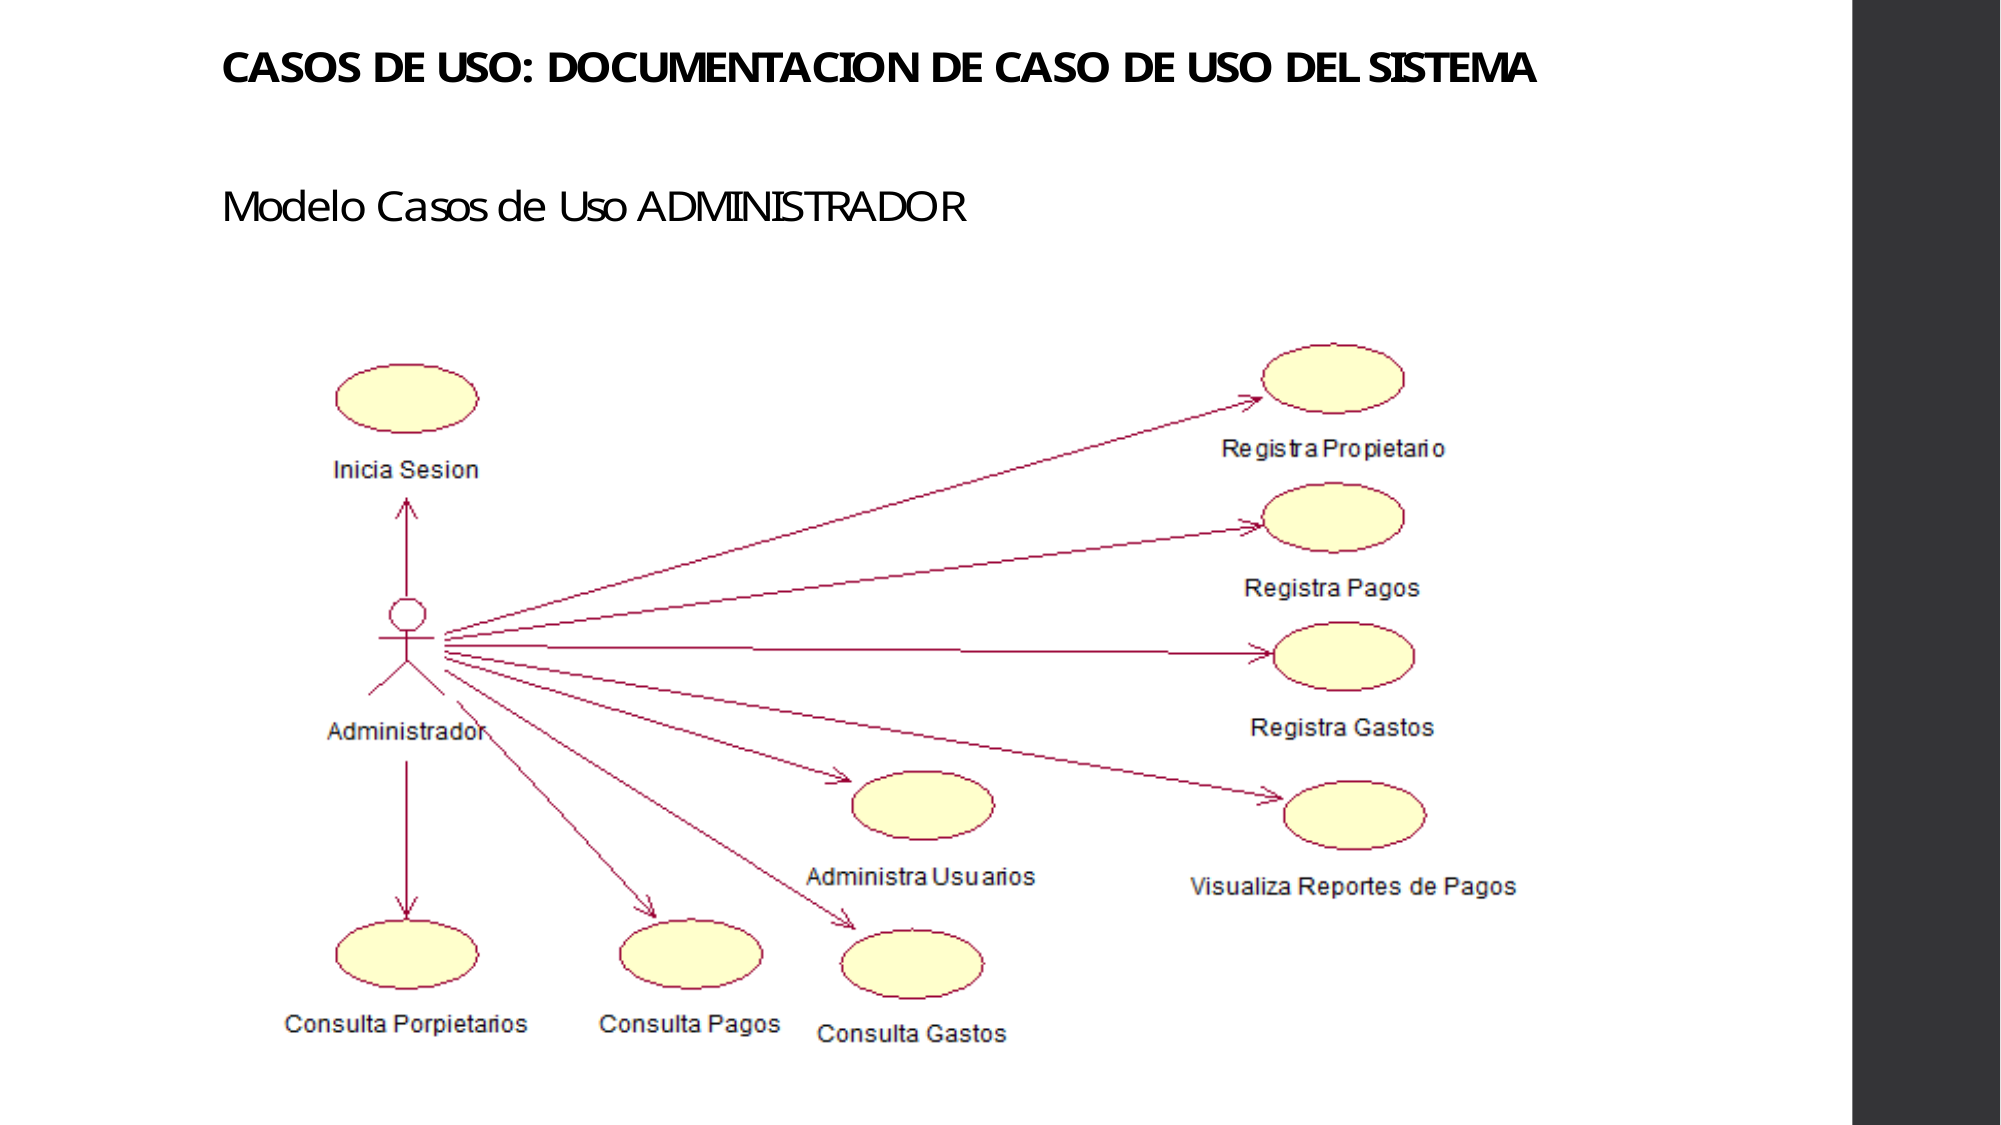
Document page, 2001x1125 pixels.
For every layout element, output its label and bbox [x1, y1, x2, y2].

picture [220, 47, 1632, 1125]
